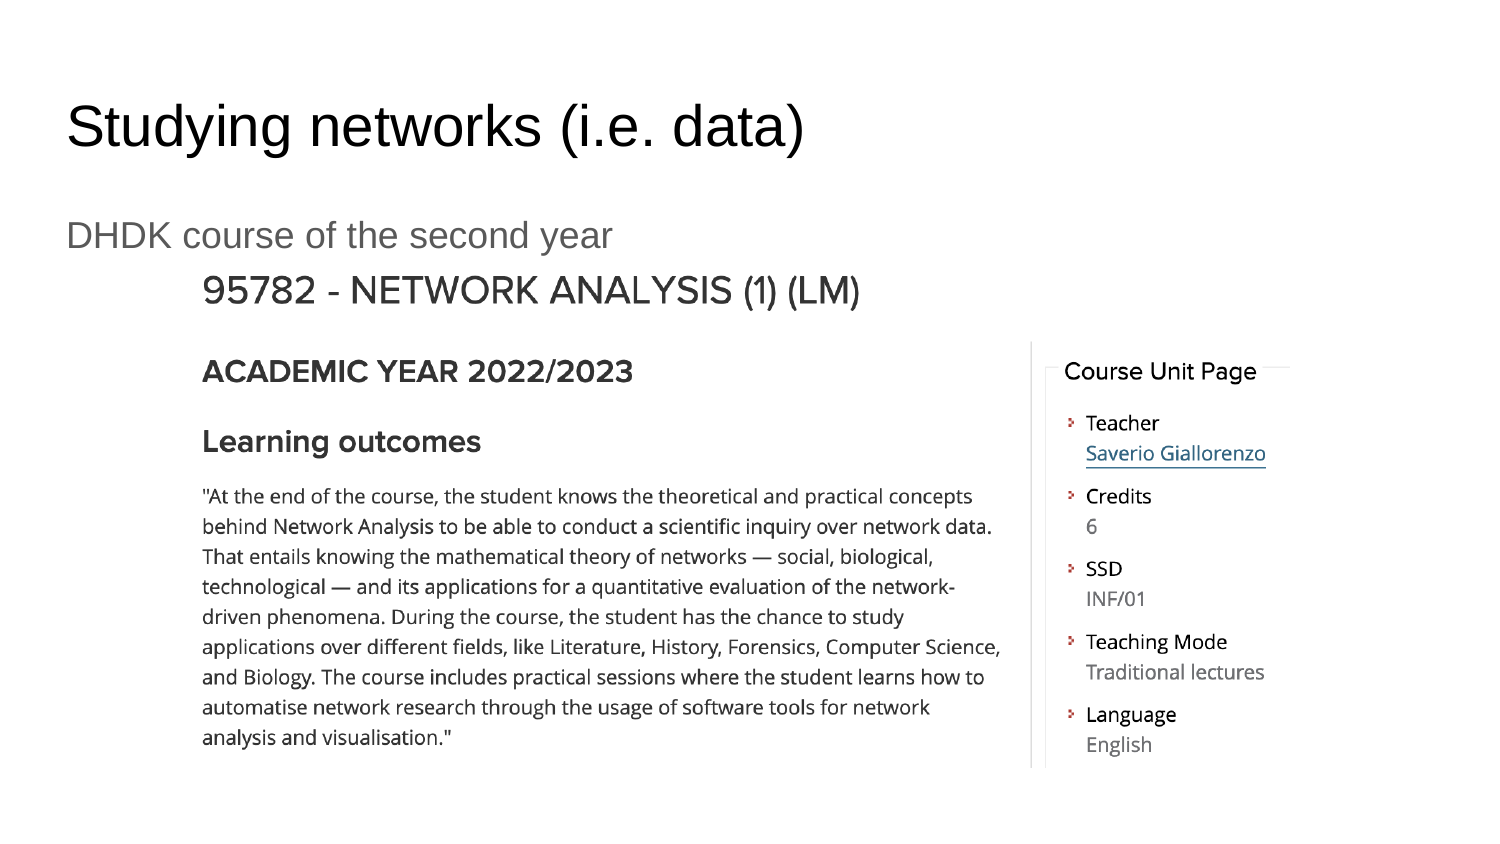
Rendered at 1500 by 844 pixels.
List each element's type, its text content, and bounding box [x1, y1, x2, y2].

title Studying networks (i.e. data) [51, 72, 1449, 167]
list DHDK course of the second year [51, 189, 1449, 379]
picture [192, 269, 1290, 768]
